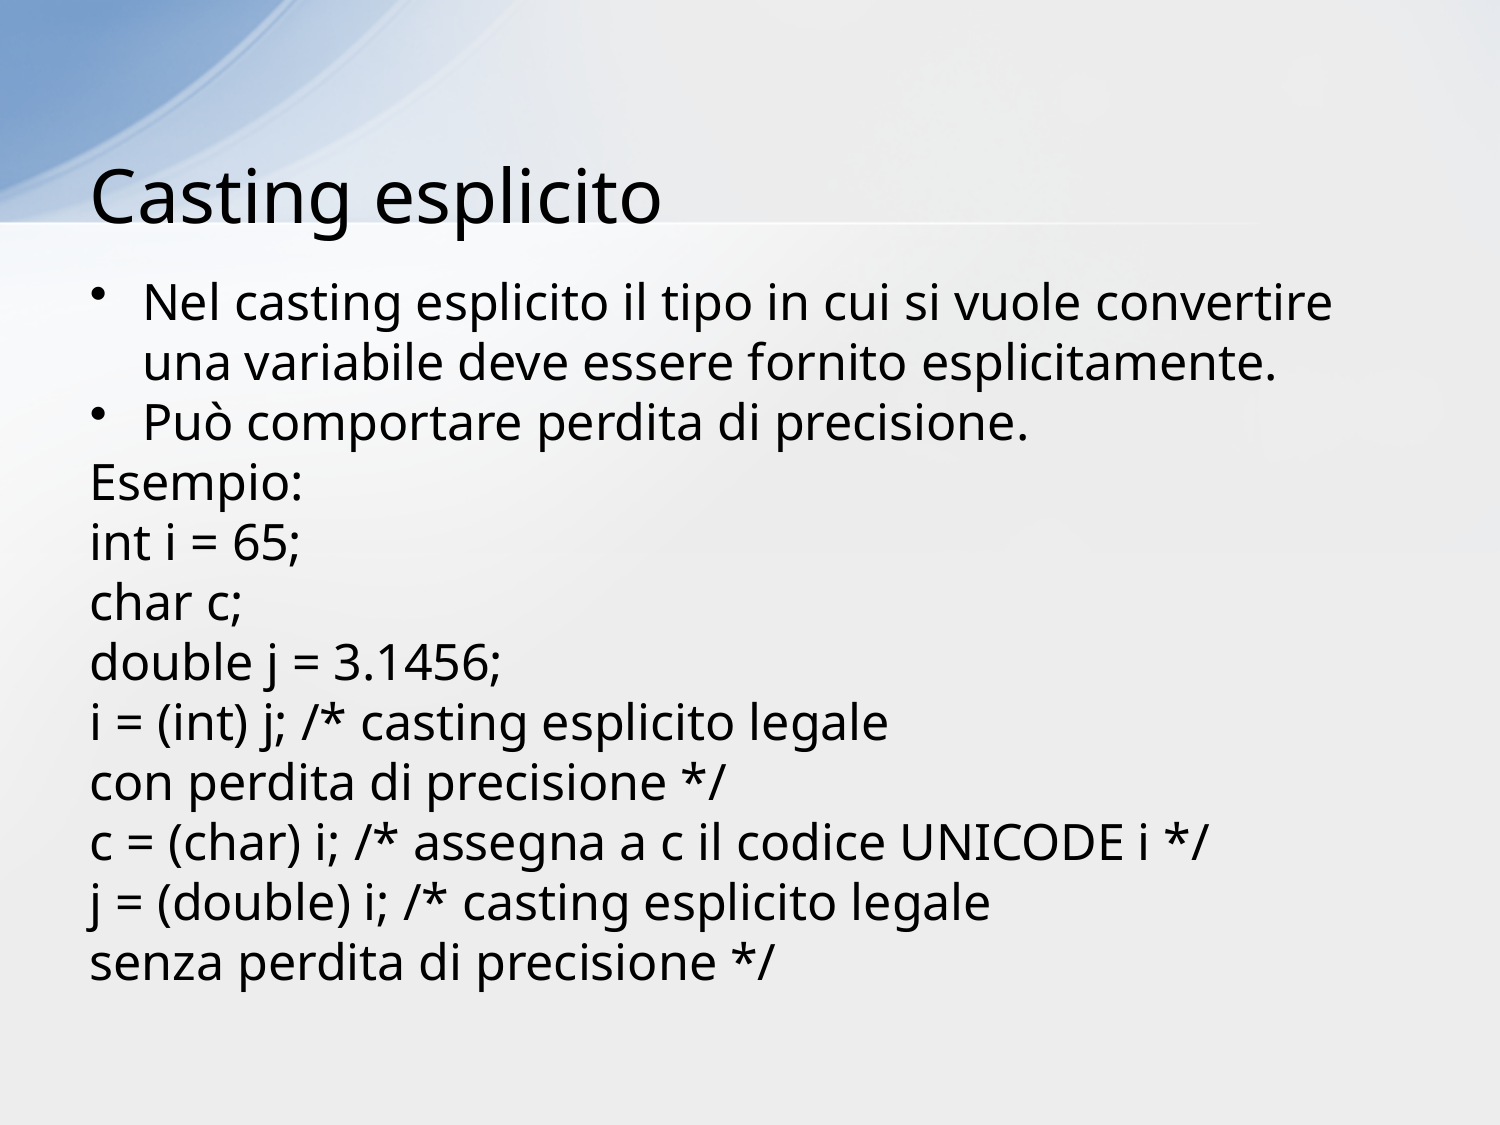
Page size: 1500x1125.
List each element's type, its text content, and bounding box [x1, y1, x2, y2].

picture [0, 0, 1500, 1125]
list Nel casting esplicito il tipo in cui si vuole convertire una variabile deve essere fornito esplicitamente. Può comportare perdita di precisione. Esempio: int i = 65; char c; double j = 3.1456; i = (int) j; /* casting esplicito legale con perdita di precisione */ c = (char) i; /* assegna a c il codice UNICODE i */ j = (double) i; /* casting esplicito legale senza perdita di precisione */ [75, 262, 1425, 1005]
title Casting esplicito [75, 58, 1425, 247]
